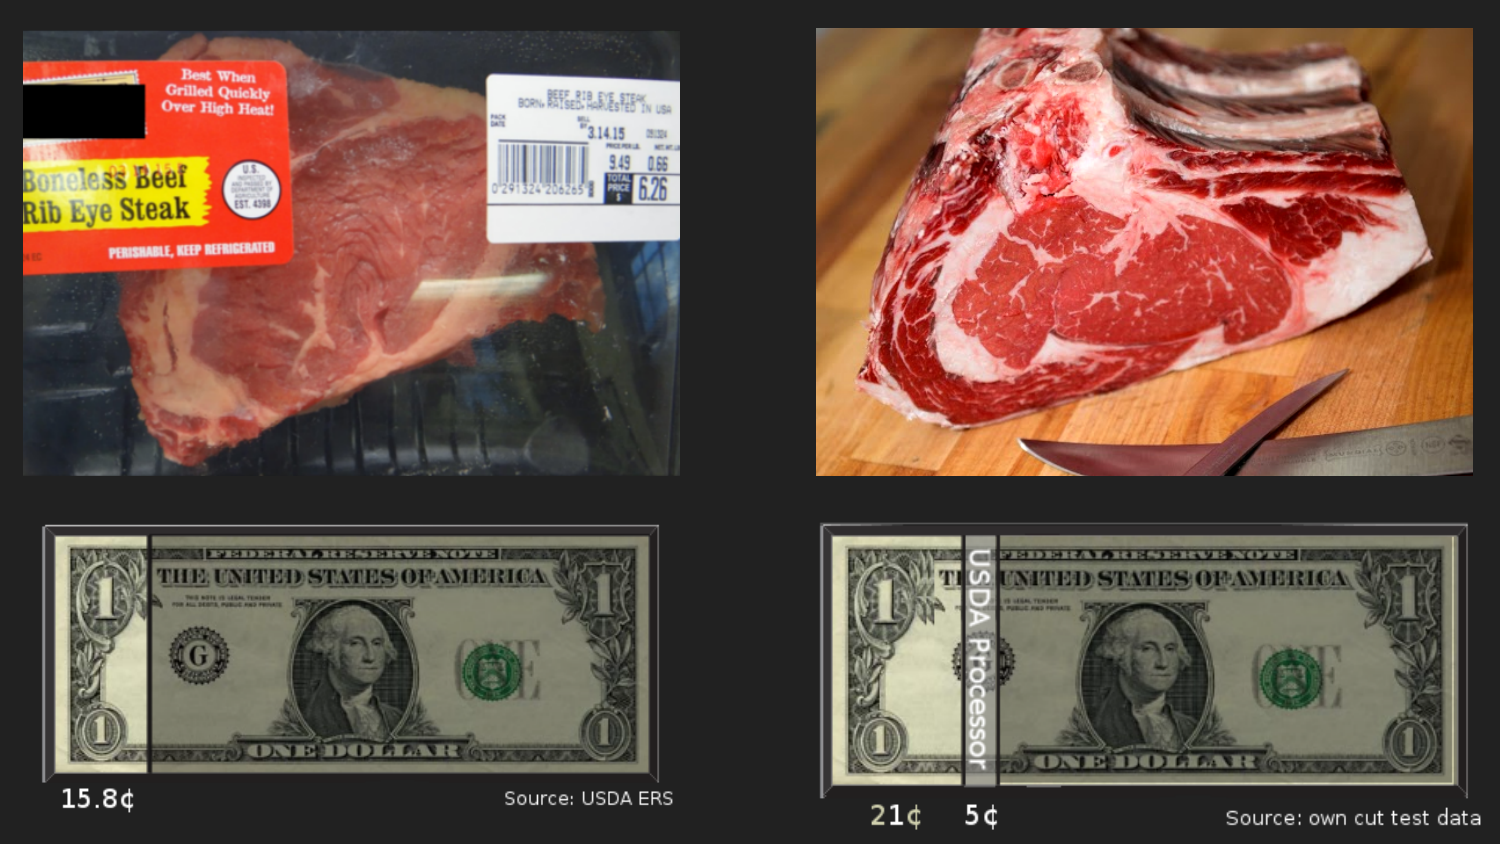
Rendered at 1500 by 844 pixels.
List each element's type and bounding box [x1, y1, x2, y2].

picture [800, 28, 1490, 844]
picture [23, 28, 681, 827]
